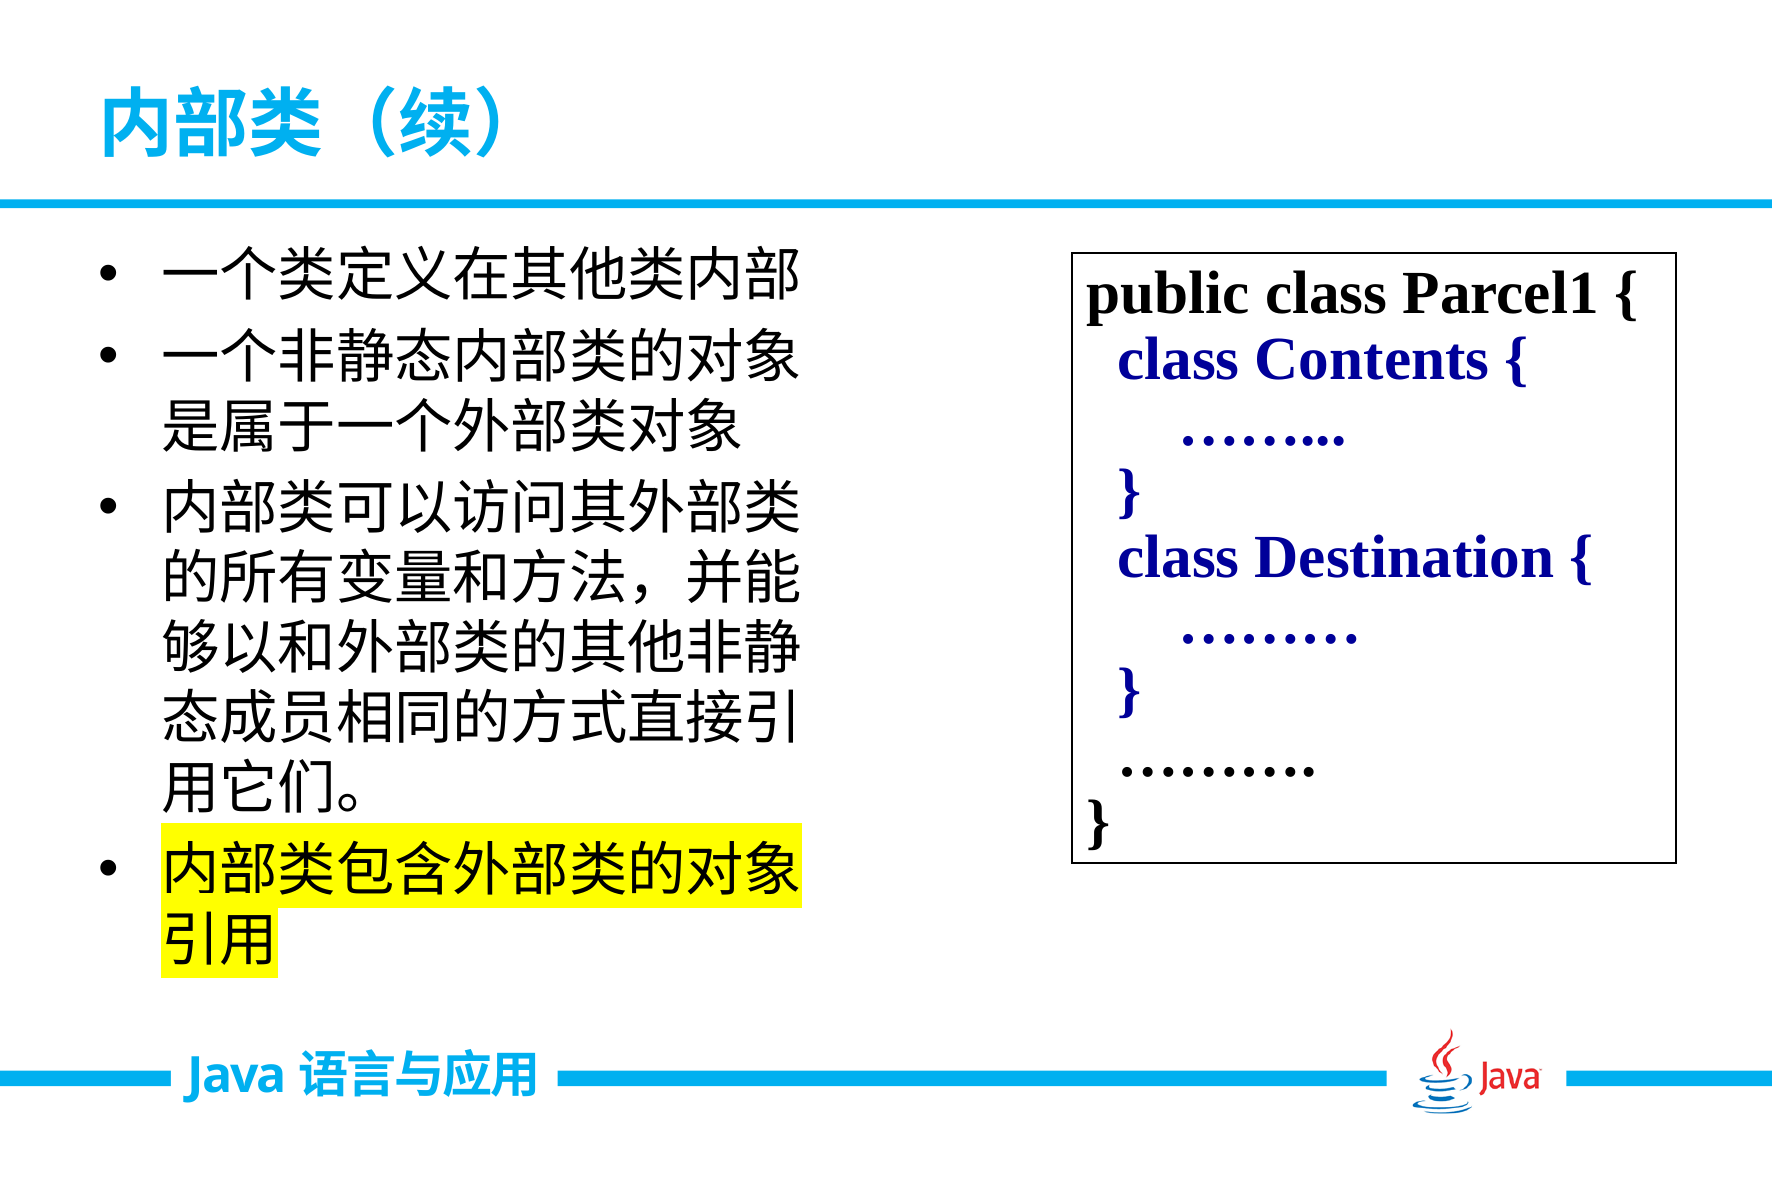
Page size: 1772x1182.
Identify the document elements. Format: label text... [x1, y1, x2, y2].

text_box public class Parcel1 { class Contents { ……... } class Destination { ……… } ………. } [1072, 253, 1676, 863]
list 一个类定义在其他类内部 一个非静态内部类的对象是属于一个外部类对象 内部类可以访问其外部类的所有变量和方法，并能够以和外部类的其他非静态成员相同的方式直接引用它们。 内部类包含外部类的对象引用 [80, 228, 863, 1009]
title 内部类（续） [80, 73, 1677, 168]
picture [1386, 1019, 1567, 1117]
